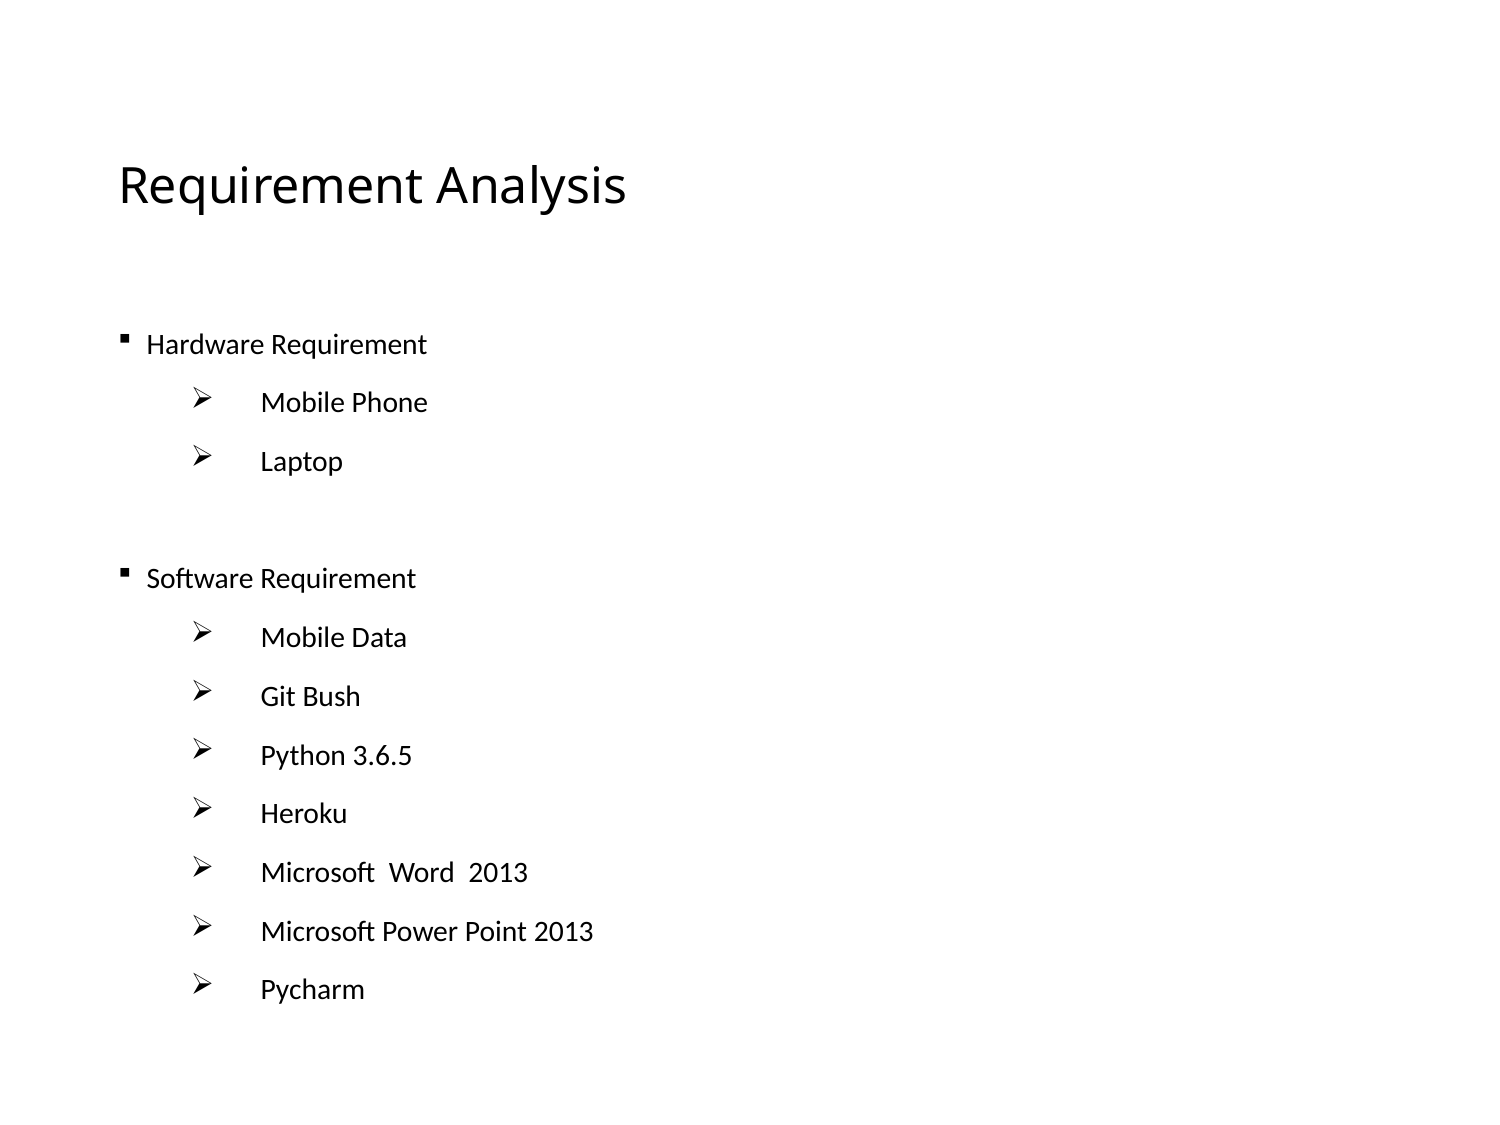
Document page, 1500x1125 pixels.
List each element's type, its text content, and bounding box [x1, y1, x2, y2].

title Requirement Analysis [103, 59, 1397, 278]
list Hardware Requirement Mobile Phone Laptop Software Requirement Mobile Data Git Bush Python 3.6.5 Heroku Microsoft Word 2013 Microsoft Power Point 2013 Pycharm [103, 299, 1397, 1014]
